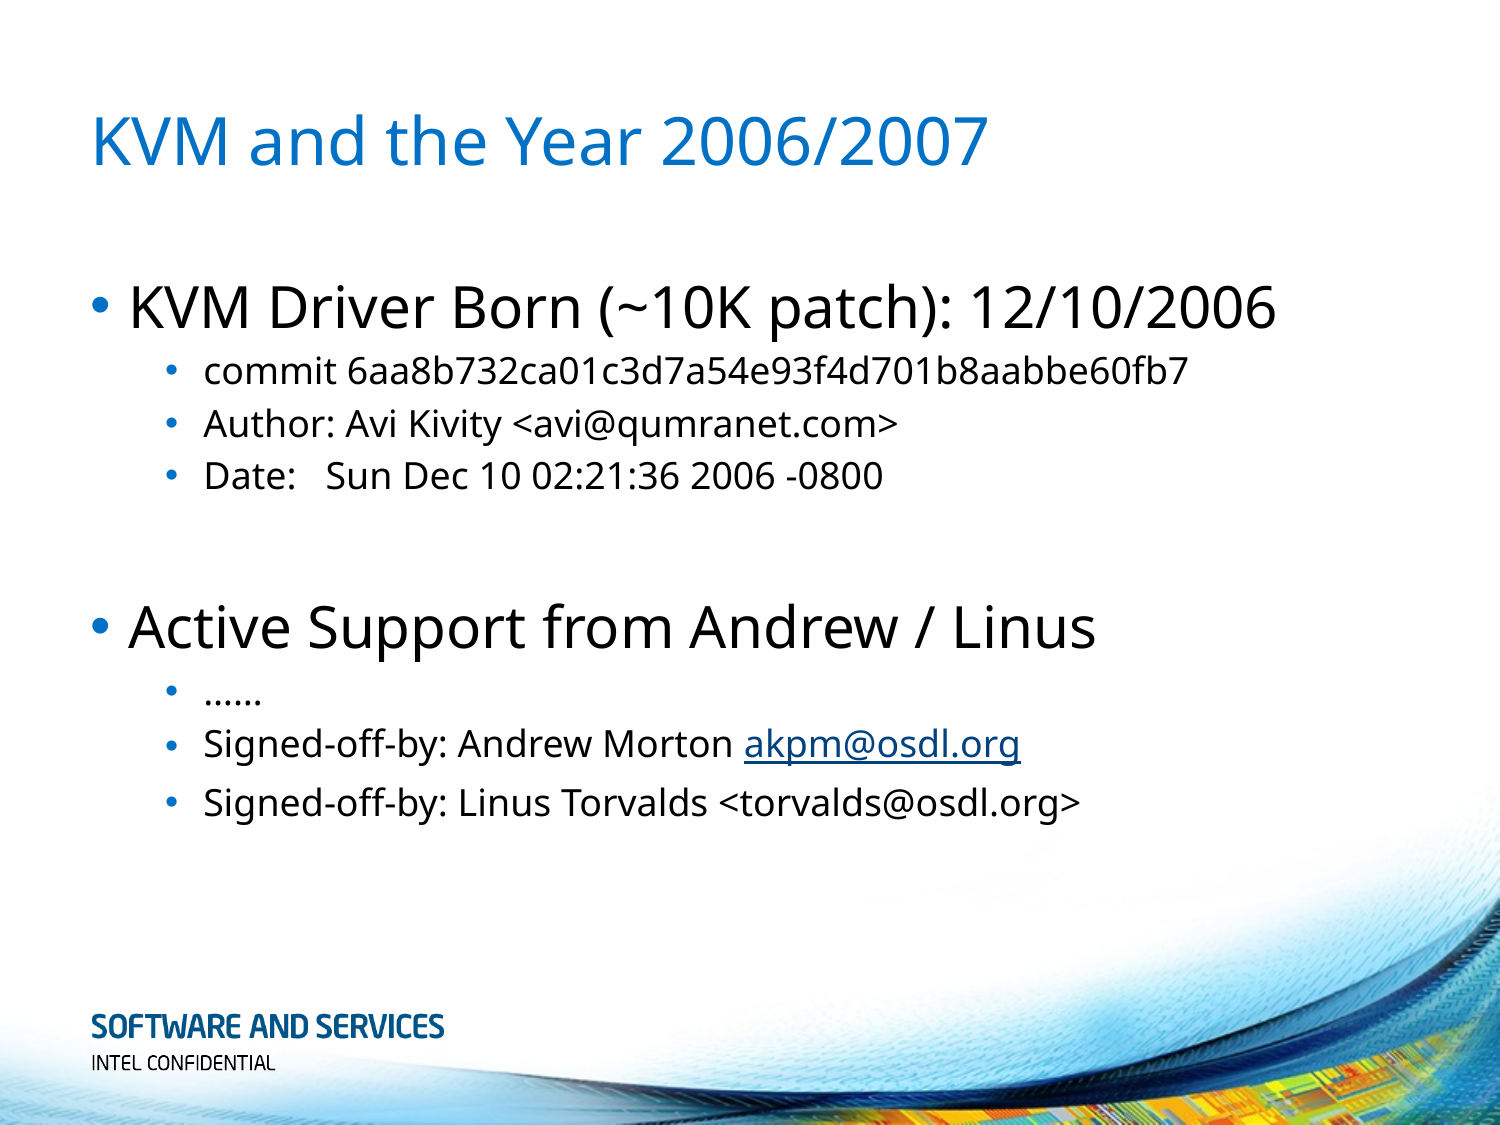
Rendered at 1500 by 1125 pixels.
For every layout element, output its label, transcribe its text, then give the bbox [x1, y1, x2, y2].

title KVM and the Year 2006/2007 [75, 45, 1425, 233]
list KVM Driver Born (~10K patch): 12/10/2006 commit 6aa8b732ca01c3d7a54e93f4d701b8aabbe60fb7 Author: Avi Kivity <avi@qumranet.com> Date: Sun Dec 10 02:21:36 2006 -0800 Active Support from Andrew / Linus …… Signed-off-by: Andrew Morton akpm@osdl.org Signed-off-by: Linus Torvalds <torvalds@osdl.org> [75, 262, 1474, 866]
picture [0, 782, 1500, 1125]
